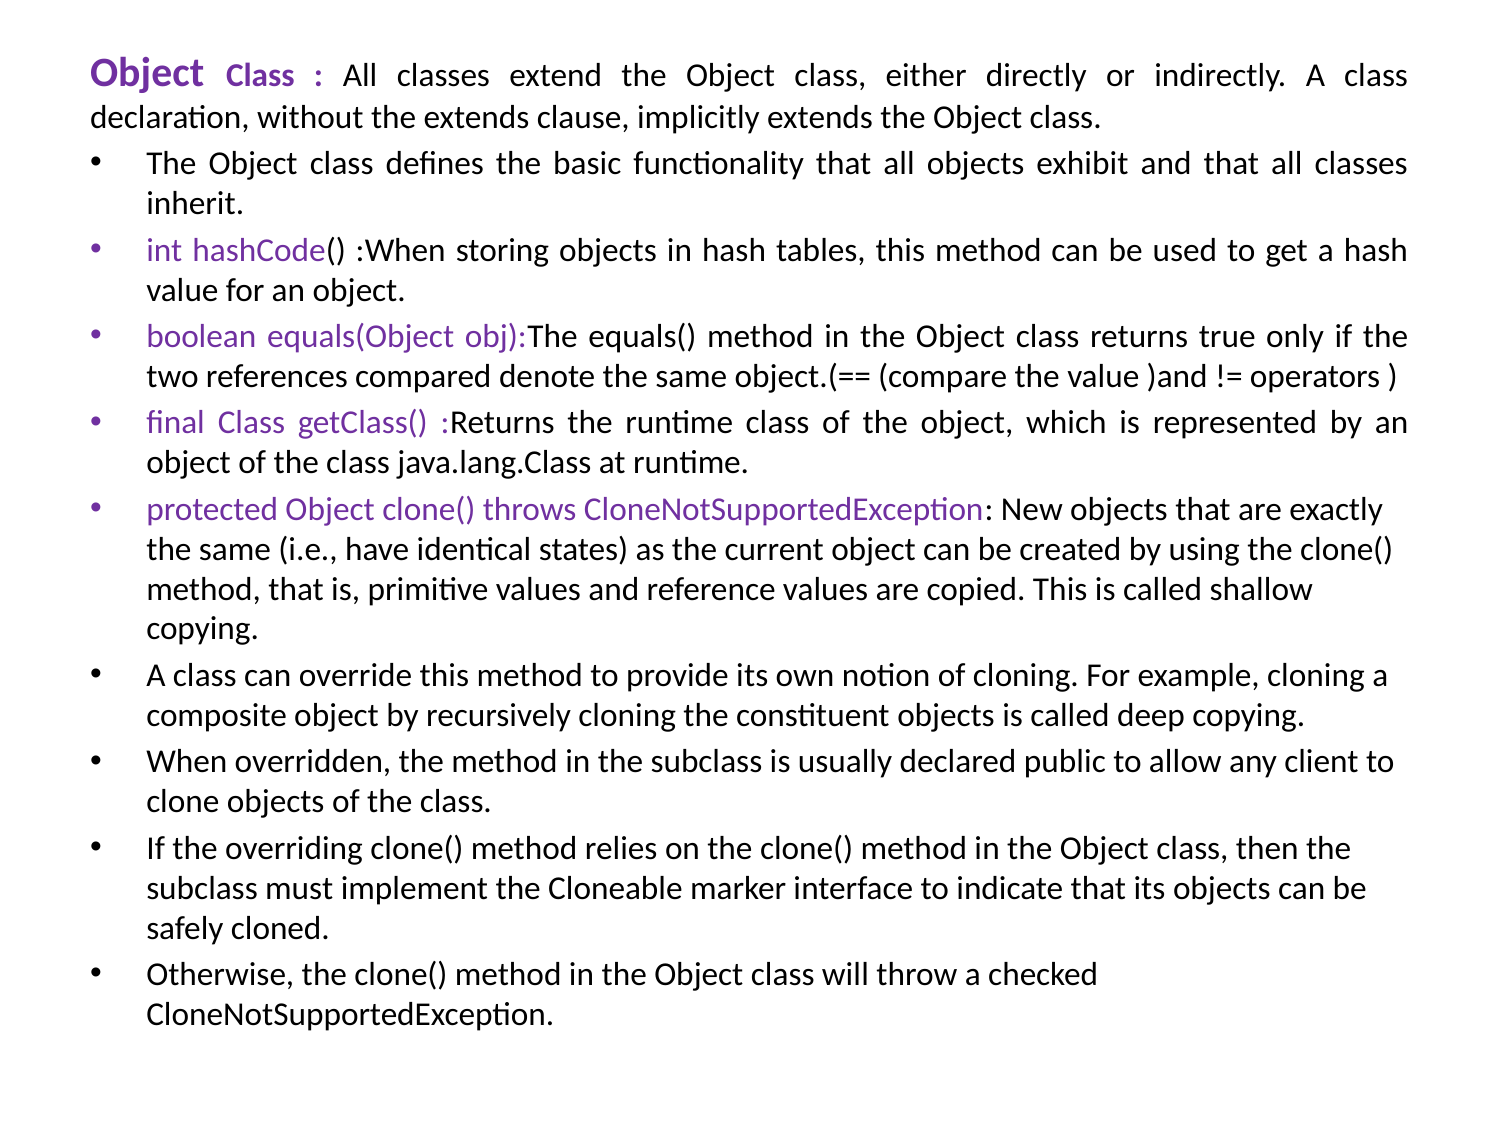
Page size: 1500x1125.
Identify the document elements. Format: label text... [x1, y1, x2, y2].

list Object Class : All classes extend the Object class, either directly or indirectly. A class declaration, without the extends clause, implicitly extends the Object class. The Object class defines the basic functionality that all objects exhibit and that all classes inherit. int hashCode() :When storing objects in hash tables, this method can be used to get a hash value for an object. boolean equals(Object obj):The equals() method in the Object class returns true only if the two references compared denote the same object.(== (compare the value )and != operators ) final Class getClass() :Returns the runtime class of the object, which is represented by an object of the class java.lang.Class at runtime. protected Object clone() throws CloneNotSupportedException: New objects that are exactly the same (i.e., have identical states) as the current object can be created by using the clone() method, that is, primitive values and reference values are copied. This is called shallow copying. A class can override this method to provide its own notion of cloning. For example, cloning a composite object by recursively cloning the constituent objects is called deep copying. When overridden, the method in the subclass is usually declared public to allow any client to clone objects of the class. If the overriding clone() method relies on the clone() method in the Object class, then the subclass must implement the Cloneable marker interface to indicate that its objects can be safely cloned. Otherwise, the clone() method in the Object class will throw a checked CloneNotSupportedException. [75, 37, 1425, 1063]
